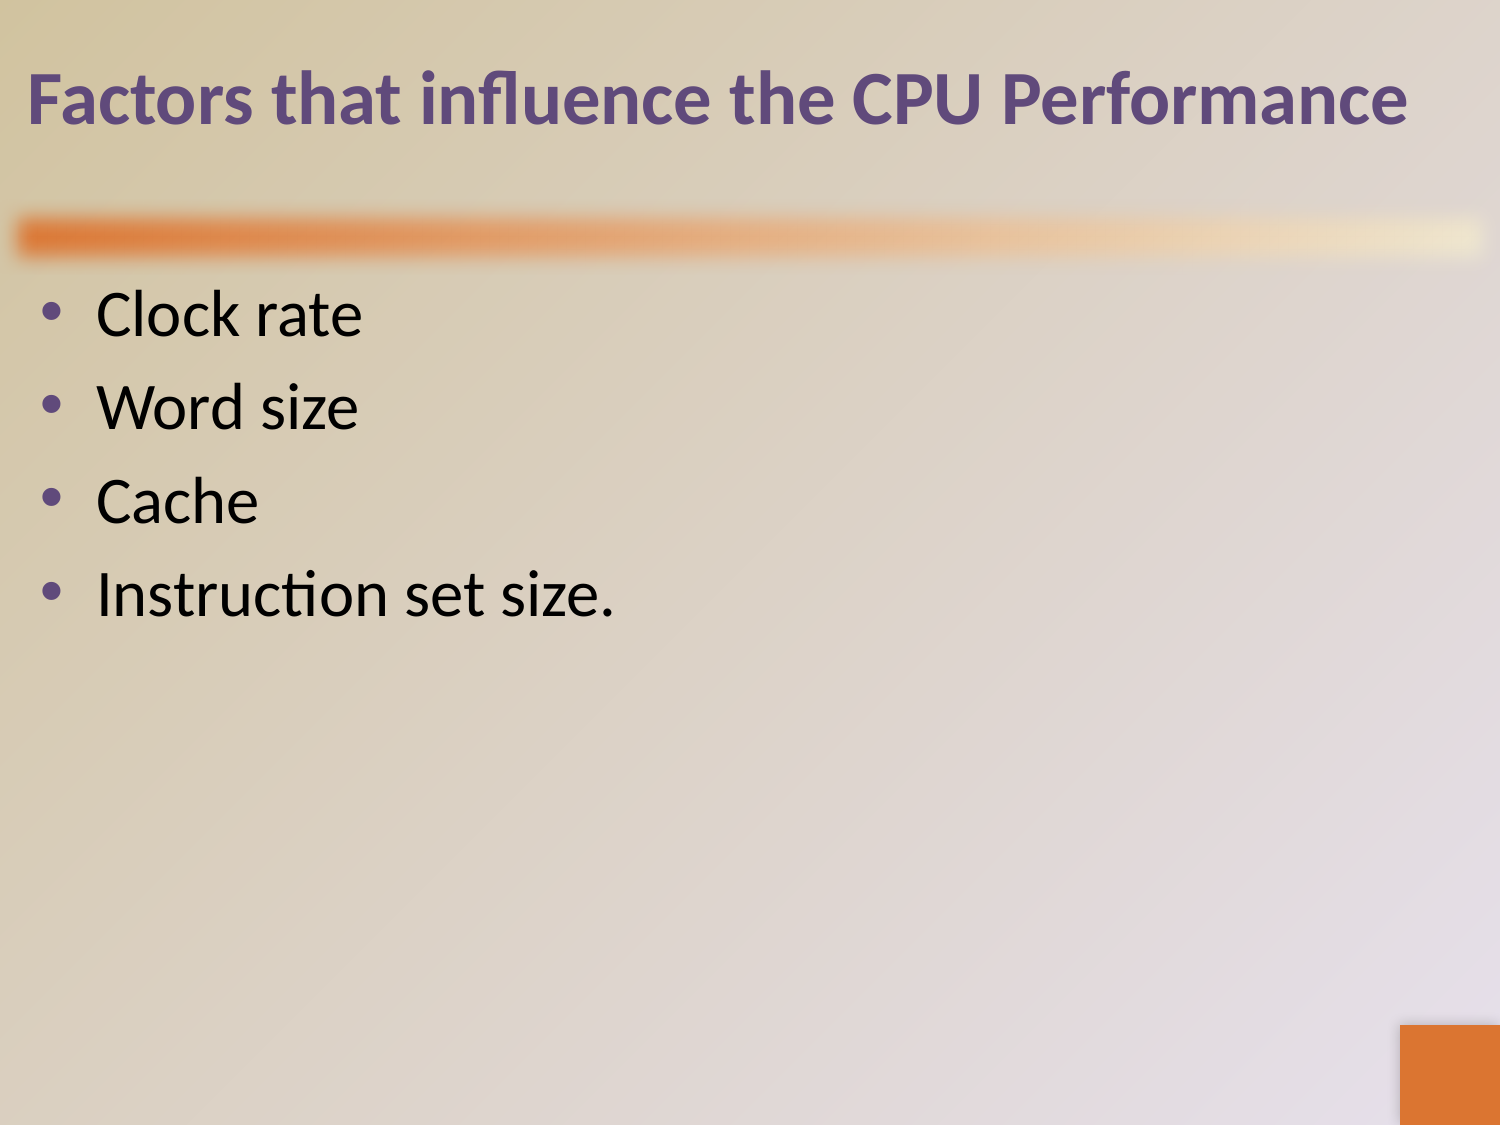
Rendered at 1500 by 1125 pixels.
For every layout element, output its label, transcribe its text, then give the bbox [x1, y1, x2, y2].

title Factors that influence the CPU Performance [12, 0, 1500, 188]
list Clock rate Word size Cache Instruction set size. [24, 262, 1475, 1025]
